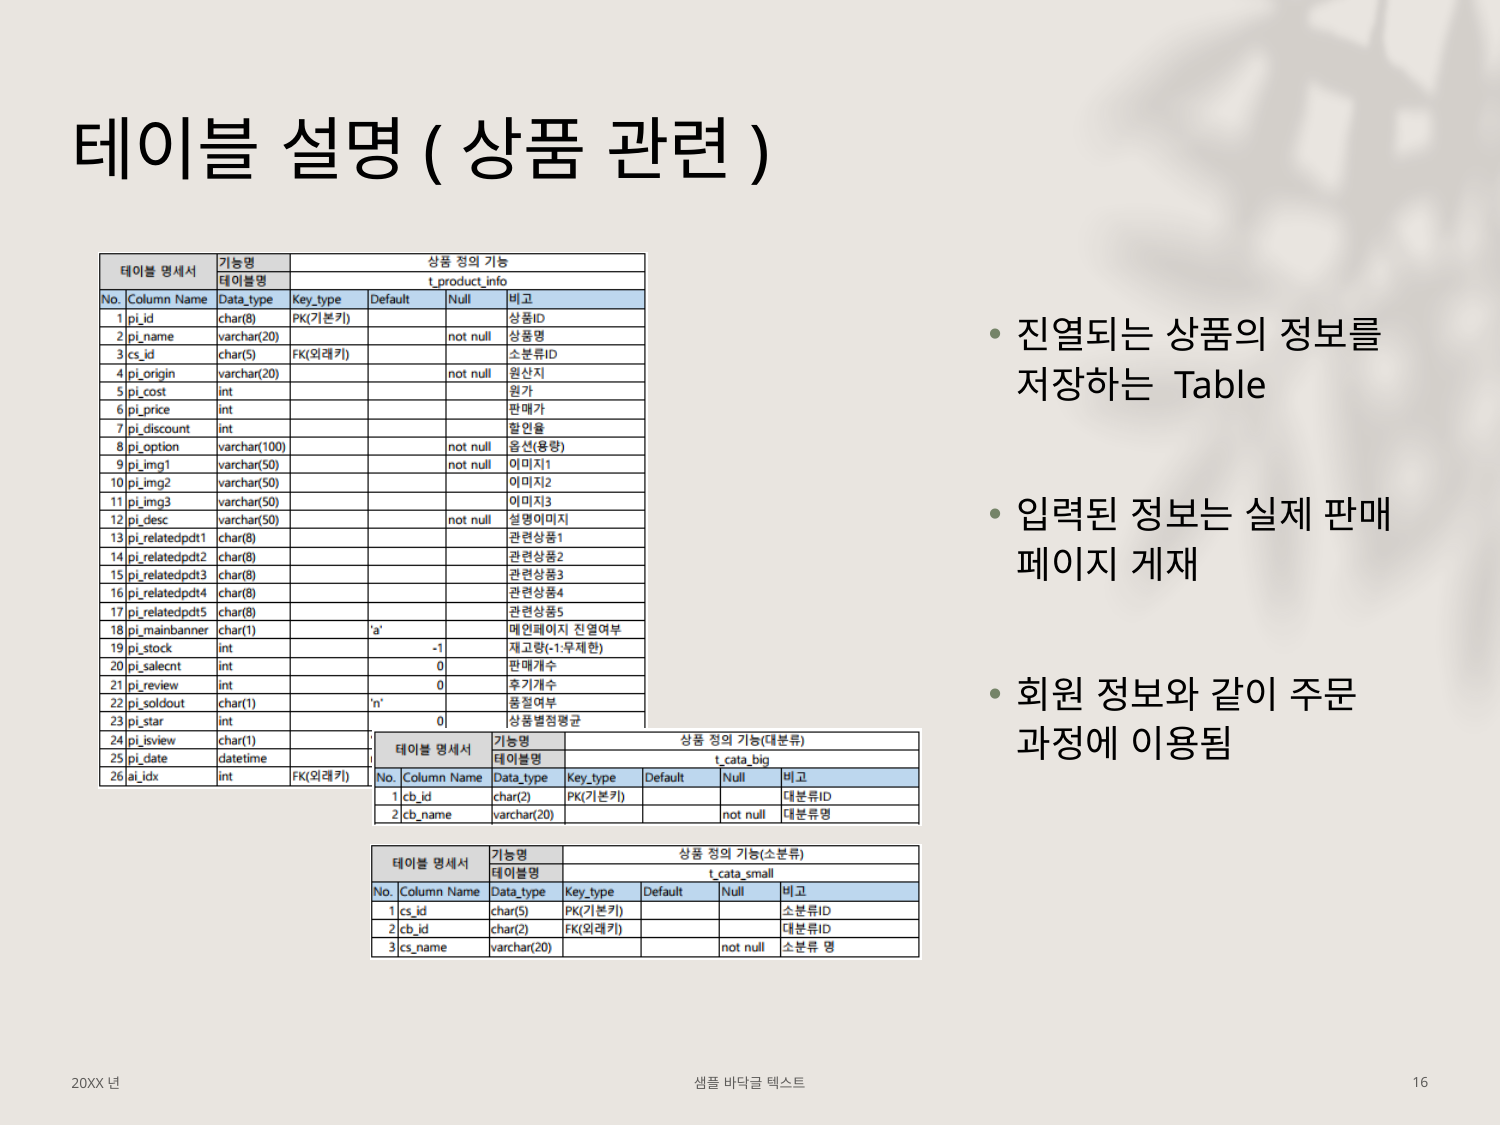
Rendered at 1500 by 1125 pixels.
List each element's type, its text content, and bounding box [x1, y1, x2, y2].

title 테이블 설명(상품 관련) [56, 60, 1397, 234]
footer 샘플 바닥글 텍스트 [496, 1052, 1004, 1113]
slide_number 16 [1106, 1052, 1444, 1113]
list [97, 252, 648, 789]
list 진열되는 상품의 정보를 저장하는 Table 입력된 정보는 실제 판매 페이지 게재 회원 정보와 같이 주문 과정에 이용됨 [973, 299, 1444, 1014]
picture [372, 727, 922, 826]
slide_number 20XX년 [56, 1052, 394, 1113]
picture [370, 844, 922, 960]
